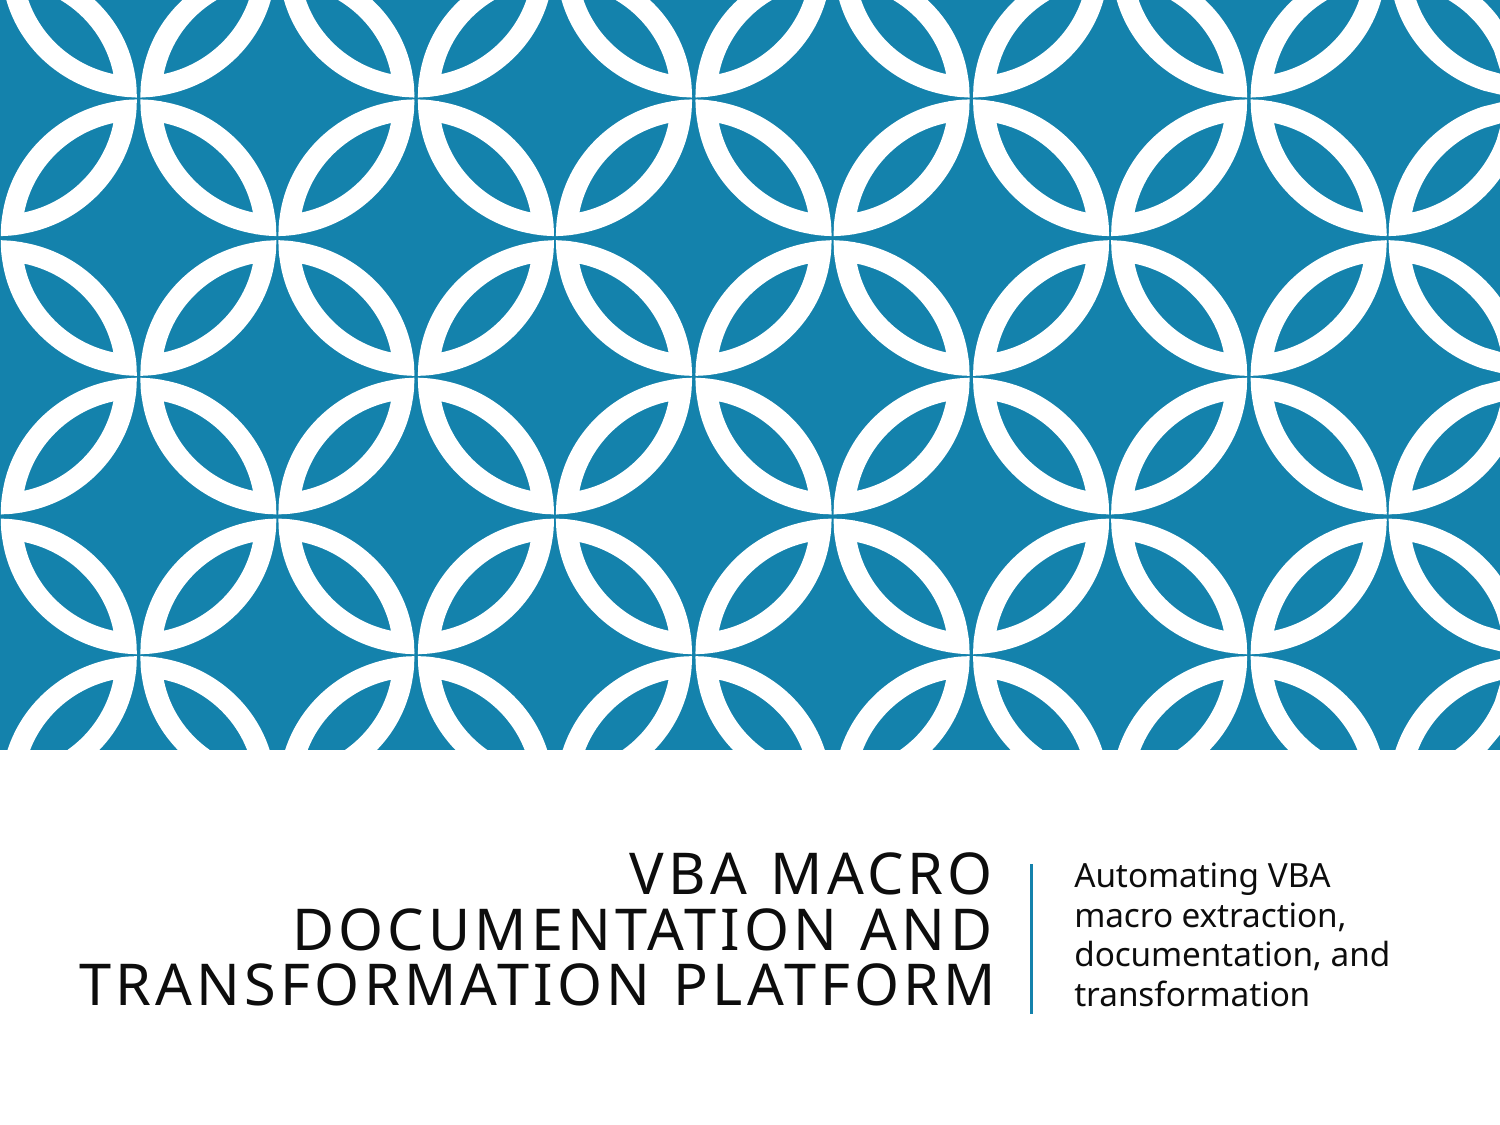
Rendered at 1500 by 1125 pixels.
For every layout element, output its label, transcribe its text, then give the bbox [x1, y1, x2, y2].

title VBA Macro Documentation and Transformation Platform [56, 813, 1013, 1054]
subtitle Automating VBA macro extraction, documentation, and transformation [1059, 813, 1454, 1054]
